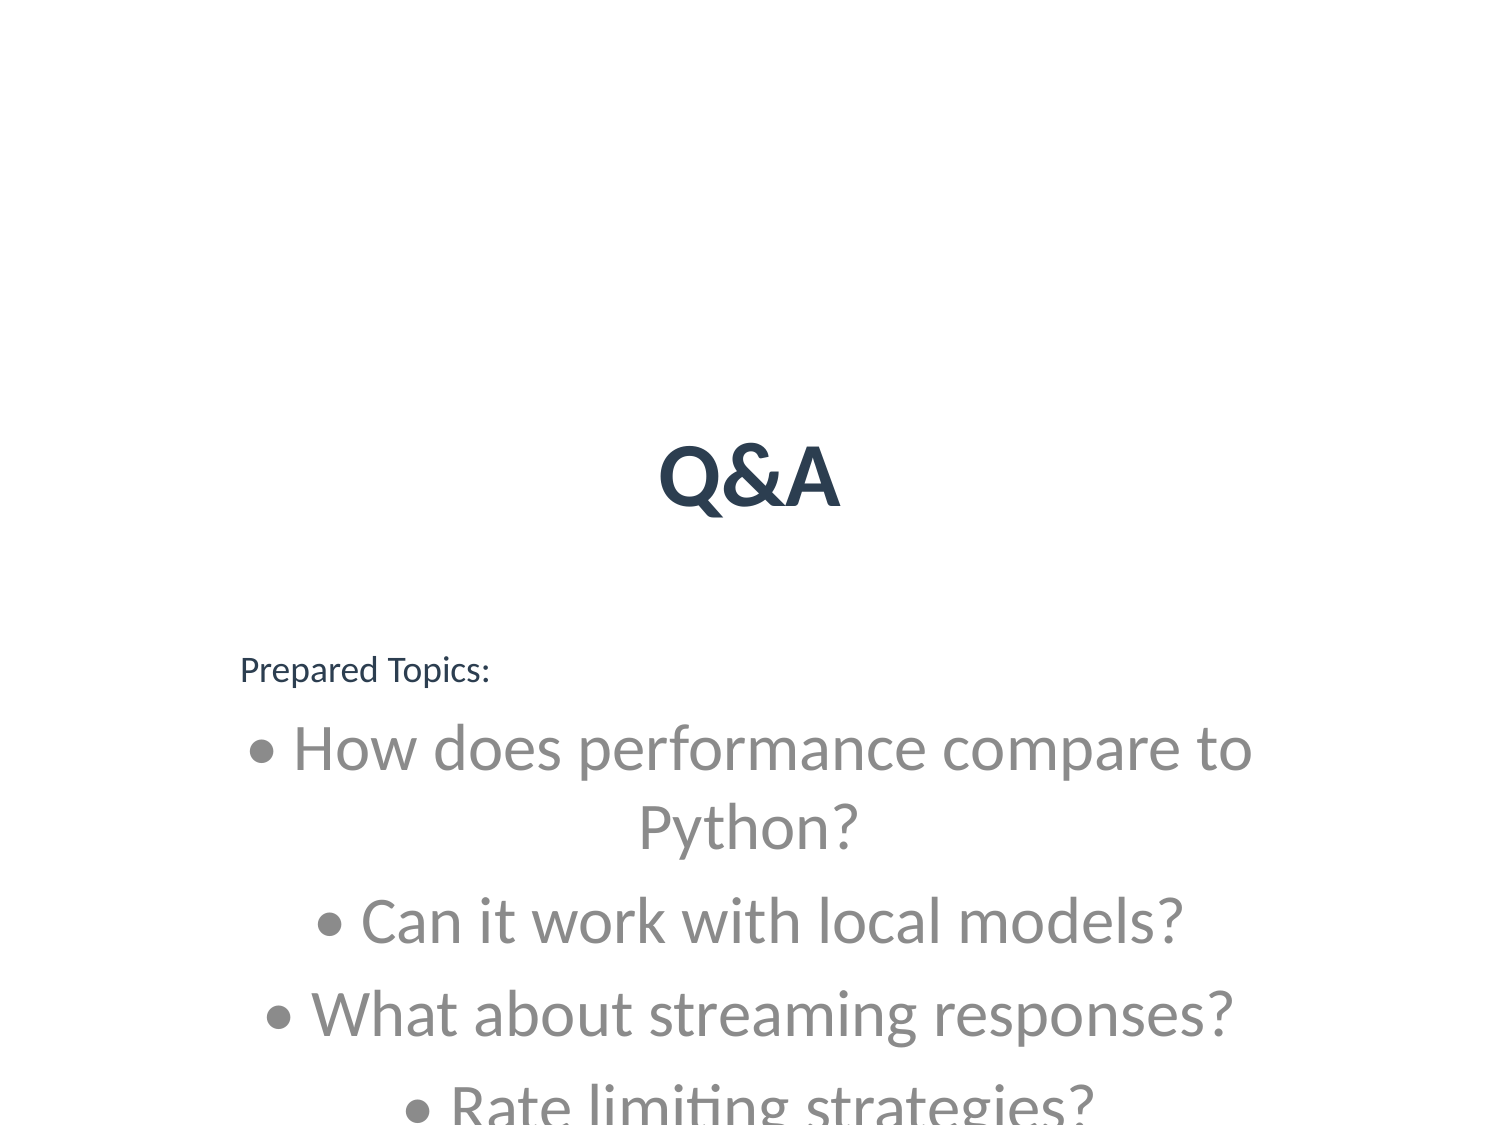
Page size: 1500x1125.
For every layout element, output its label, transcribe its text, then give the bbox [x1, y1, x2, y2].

title Q&A [112, 349, 1388, 591]
subtitle Prepared Topics: • How does performance compare to Python? • Can it work with local models? • What about streaming responses? • Rate limiting strategies? • RAG implementation details? • Production deployment tips? • Contributing to LLM4S? [225, 637, 1275, 925]
